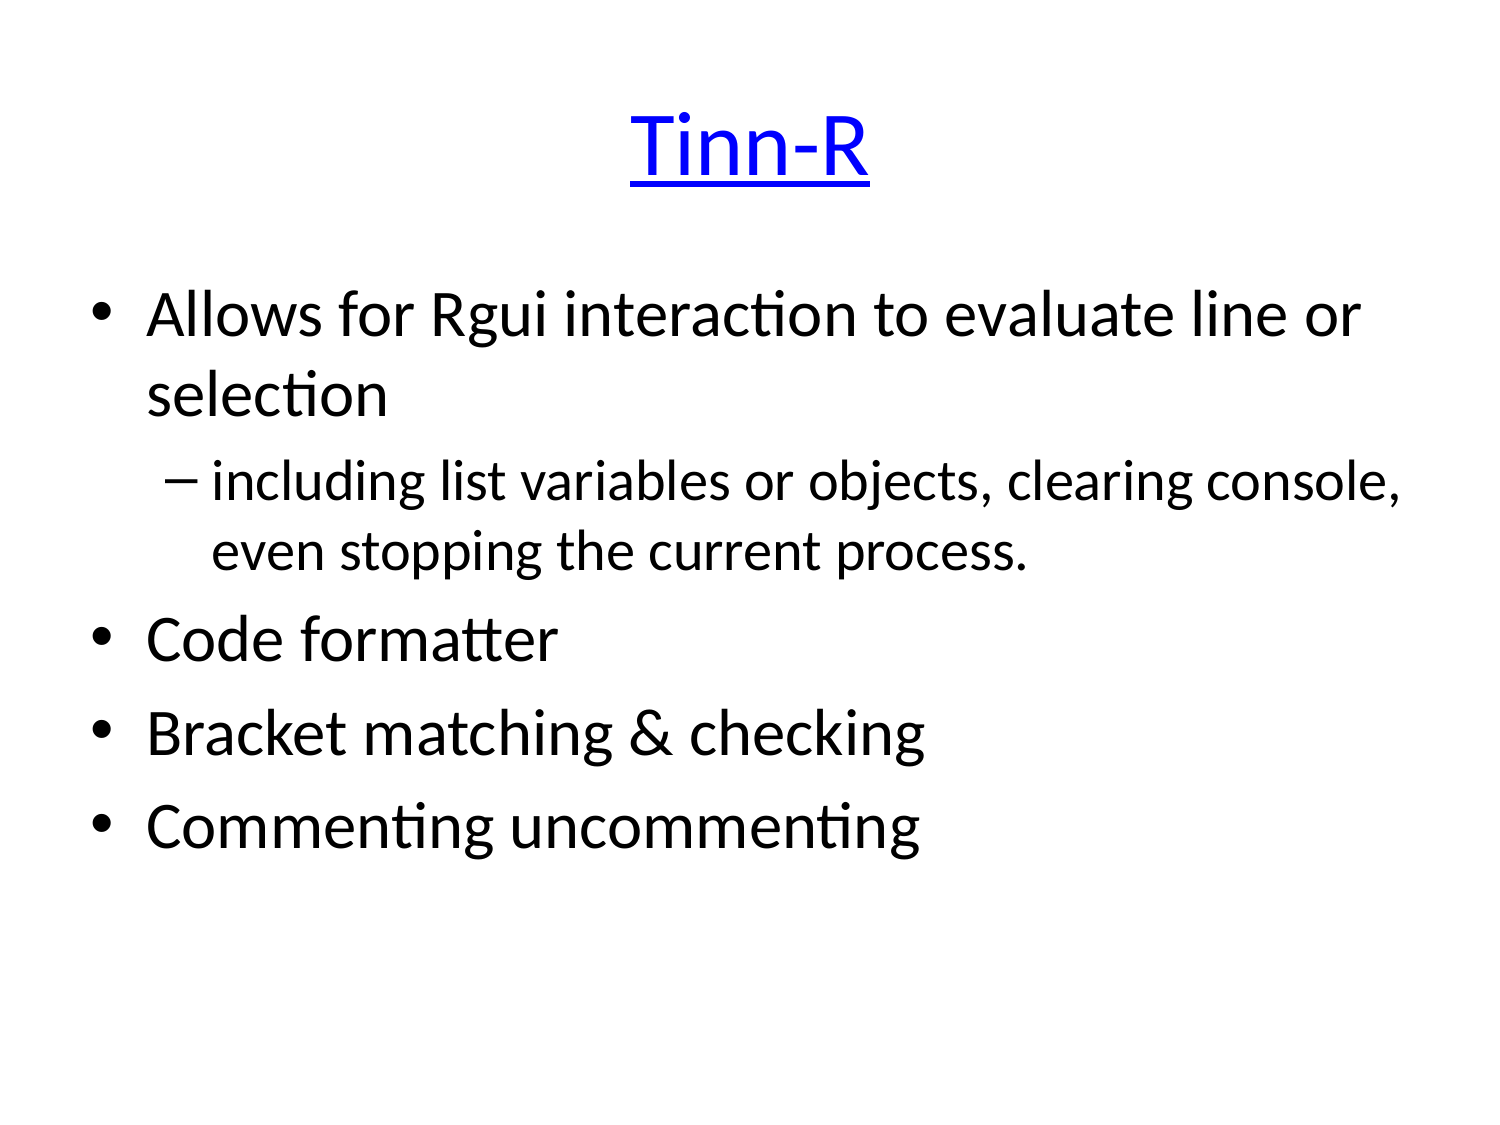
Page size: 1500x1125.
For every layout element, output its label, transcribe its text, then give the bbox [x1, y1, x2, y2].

title Tinn-R [75, 45, 1425, 233]
list Allows for Rgui interaction to evaluate line or selection including list variables or objects, clearing console, even stopping the current process. Code formatter Bracket matching & checking Commenting uncommenting [75, 262, 1425, 1005]
